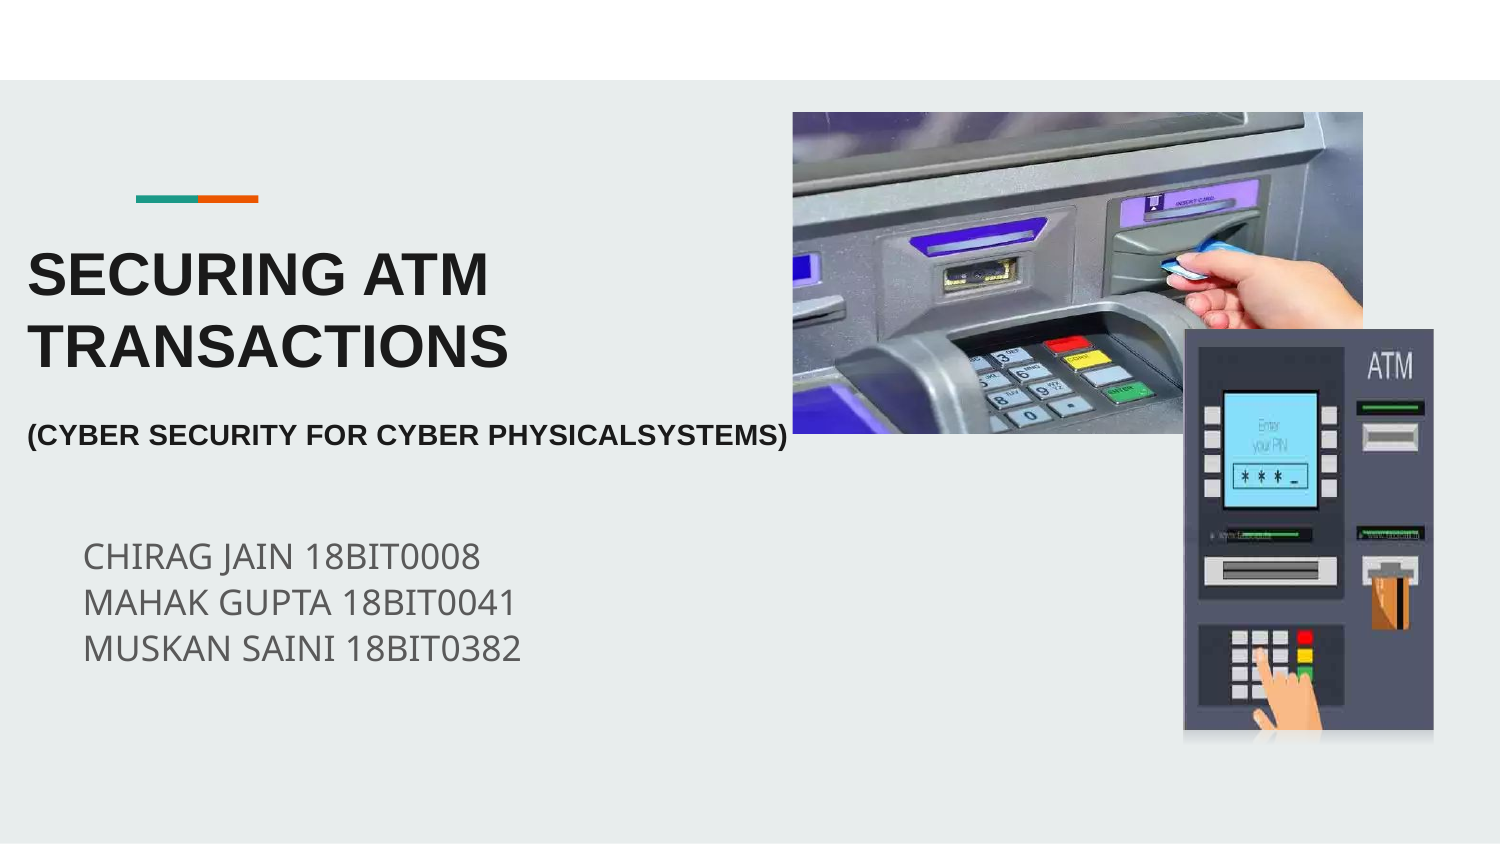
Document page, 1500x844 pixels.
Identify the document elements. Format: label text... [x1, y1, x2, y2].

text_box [135, 195, 259, 204]
text_box [0, 80, 1500, 844]
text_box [792, 111, 1435, 844]
text_box [0, 0, 1500, 80]
text_box CHIRAG JAIN 18BIT0008 MAHAK GUPTA 18BIT0041 MUSKAN SAINI 18BIT0382 [80, 531, 576, 669]
title SECURING ATM TRANSACTIONS (CYBER SECURITY FOR CYBER PHYSICALSYSTEMS) [24, 230, 787, 452]
